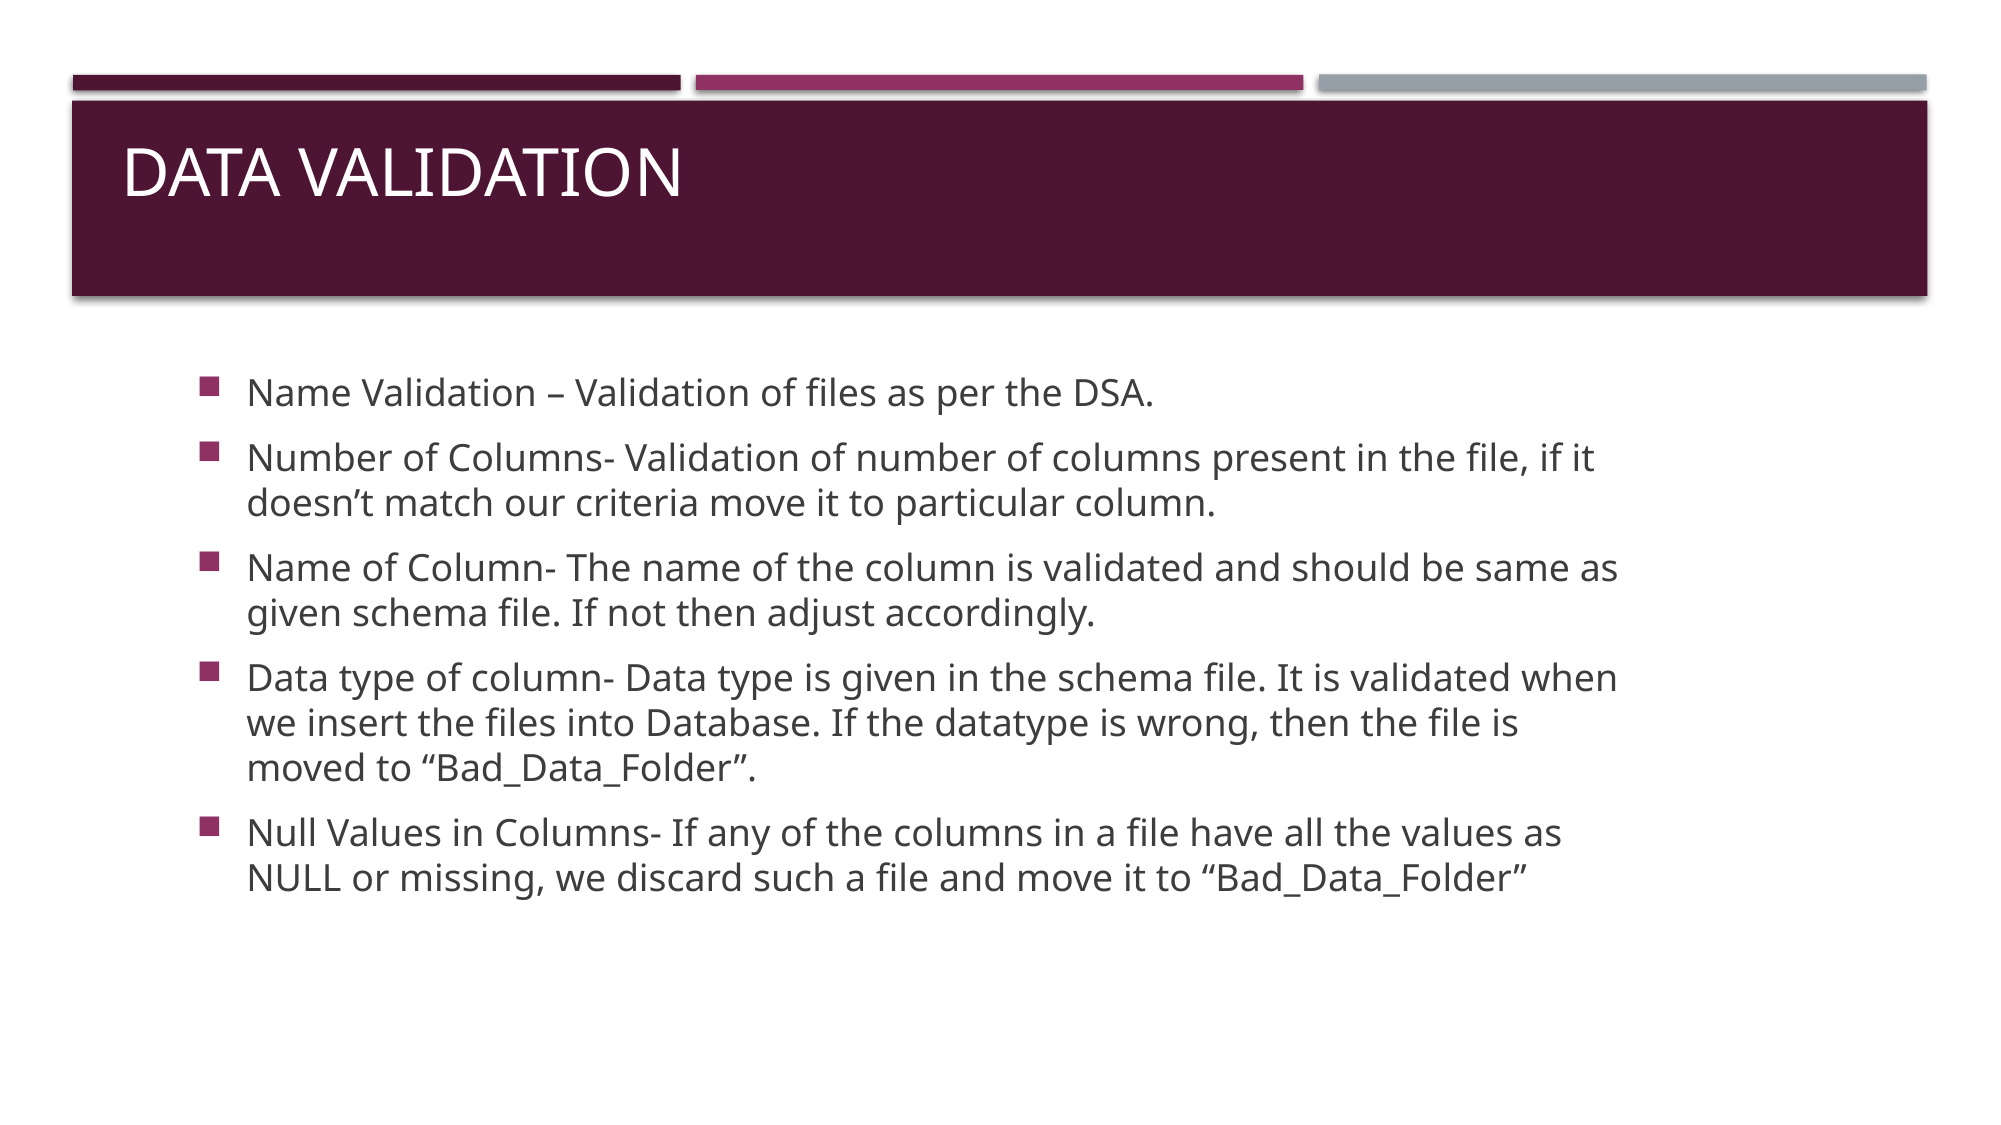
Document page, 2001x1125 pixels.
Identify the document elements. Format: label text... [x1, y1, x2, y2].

title Data Validation [106, 74, 1649, 217]
list Name Validation – Validation of files as per the DSA. Number of Columns- Validation of number of columns present in the file, if it doesn’t match our criteria move it to particular column. Name of Column- The name of the column is validated and should be same as given schema file. If not then adjust accordingly. Data type of column- Data type is given in the schema file. It is validated when we insert the files into Database. If the datatype is wrong, then the file is moved to “Bad_Data_Folder”. Null Values in Columns- If any of the columns in a file have all the values as NULL or missing, we discard such a file and move it to “Bad_Data_Folder” [181, 242, 1649, 1025]
